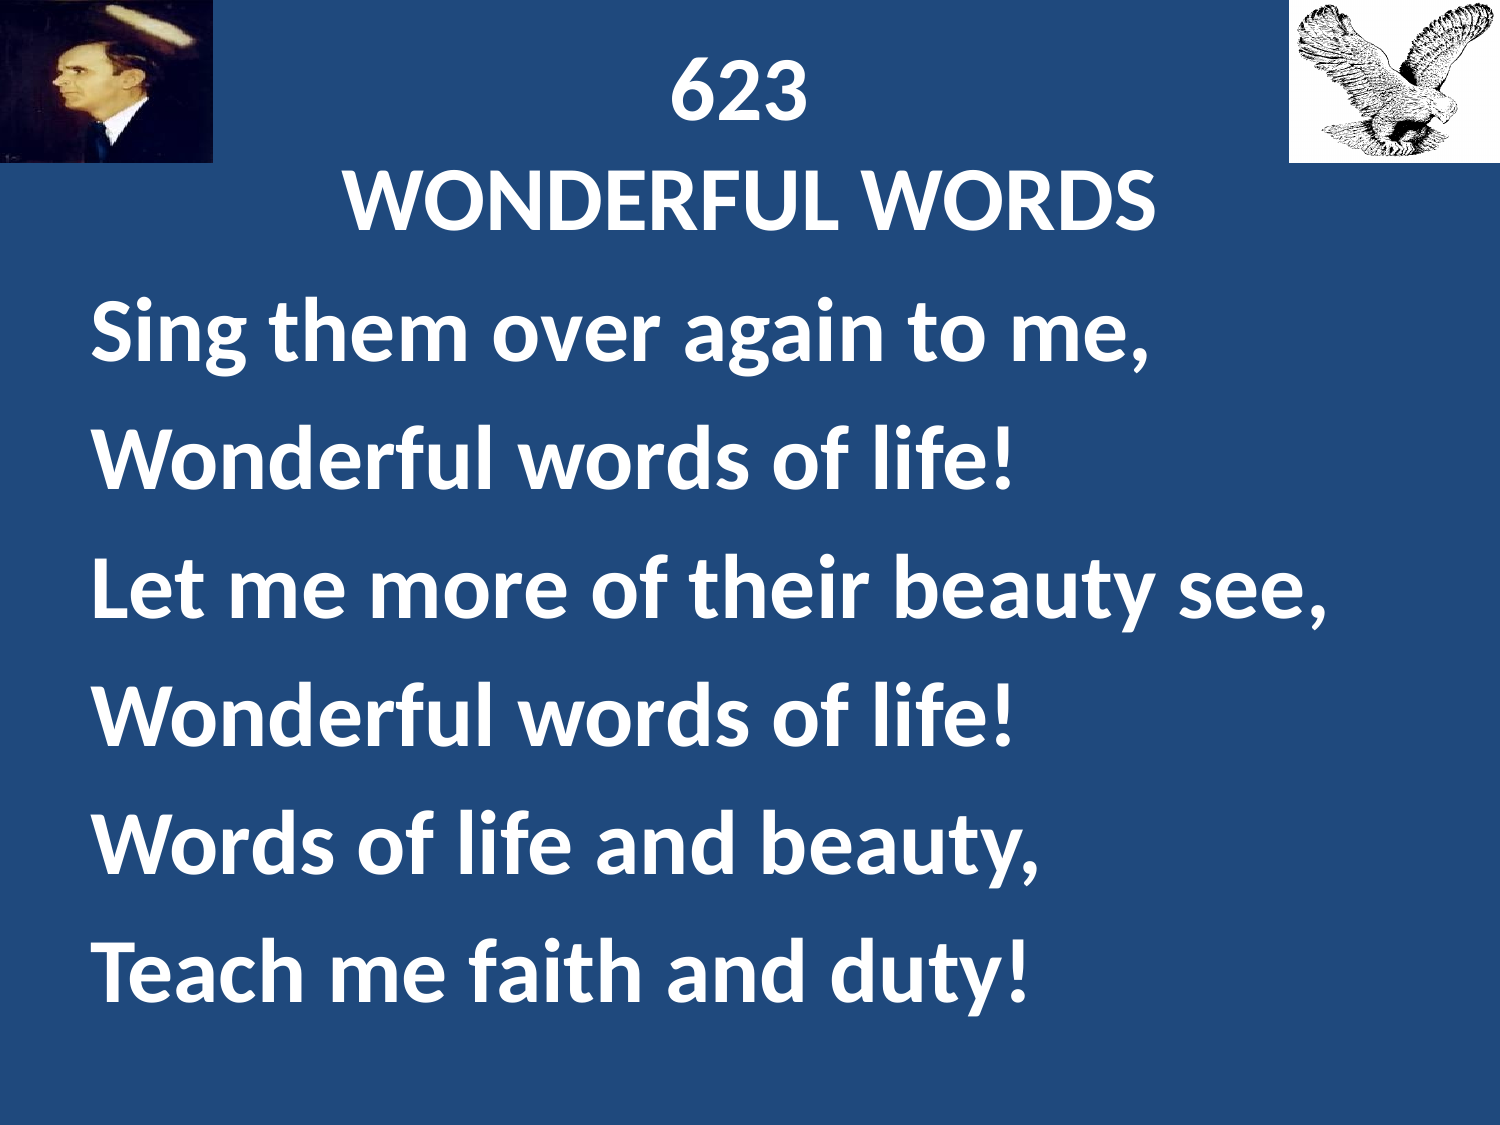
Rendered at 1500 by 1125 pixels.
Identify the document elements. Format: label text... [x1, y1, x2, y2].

list Sing them over again to me, Wonderful words of life! Let me more of their beauty see, Wonderful words of life! Words of life and beauty, Teach me faith and duty! [75, 262, 1425, 1125]
title 623 WONDERFUL WORDS [75, 45, 1425, 233]
picture [0, 0, 213, 163]
picture [1288, 0, 1500, 163]
